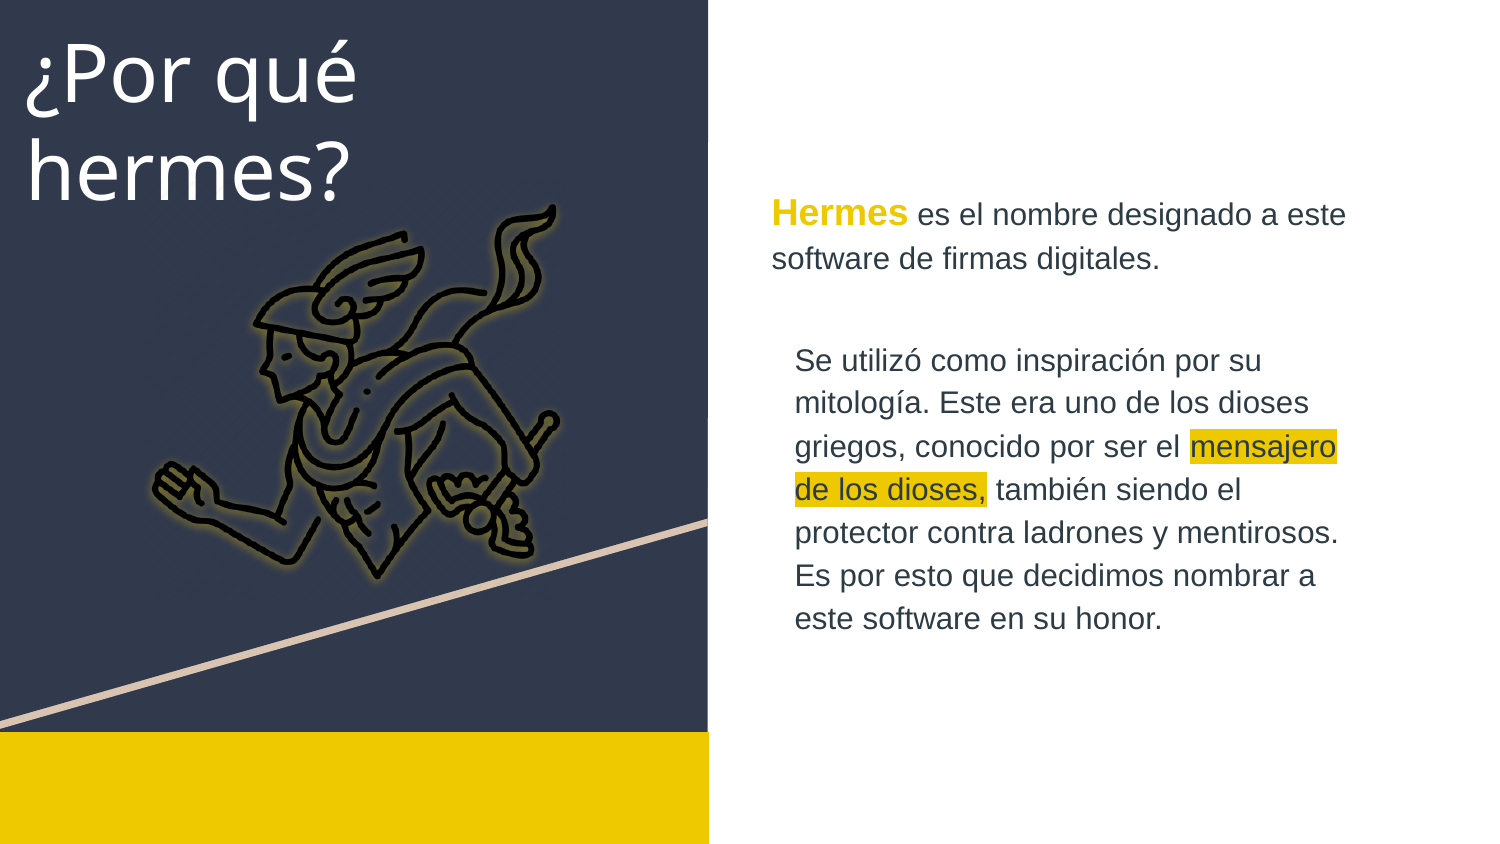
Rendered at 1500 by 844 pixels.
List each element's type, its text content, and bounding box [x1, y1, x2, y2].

picture [145, 180, 567, 603]
title ¿Por qué hermes? [10, 6, 716, 118]
text_box [0, 732, 709, 844]
list Hermes es el nombre designado a este software de firmas digitales. [756, 166, 1441, 299]
text_box Se utilizó como inspiración por su mitología. Este era uno de los dioses griegos, conocido por ser el mensajero de los dioses, también siendo el protector contra ladrones y mentirosos. Es por esto que decidimos nombrar a este software en su honor. [779, 319, 1374, 711]
